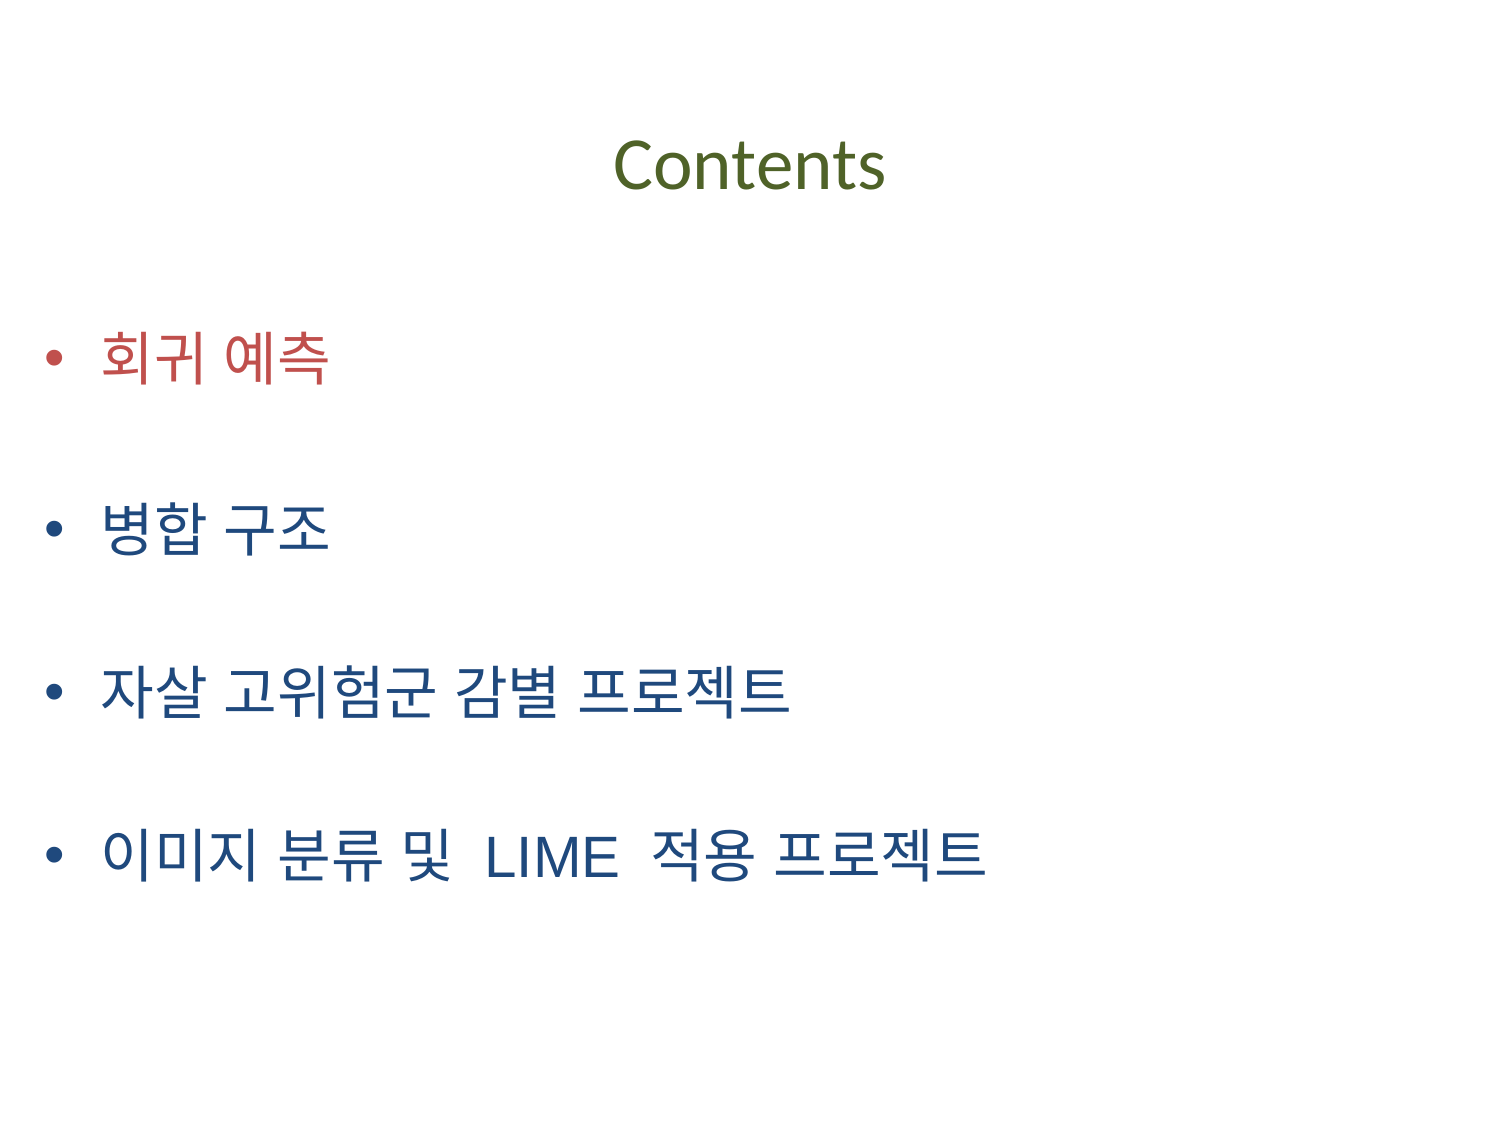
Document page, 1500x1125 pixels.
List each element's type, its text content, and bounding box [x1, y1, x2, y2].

title Contents [75, 66, 1425, 254]
list 회귀 예측 병합 구조 자살 고위험군 감별 프로젝트 이미지 분류 및 LIME 적용 프로젝트 [29, 314, 1471, 1000]
